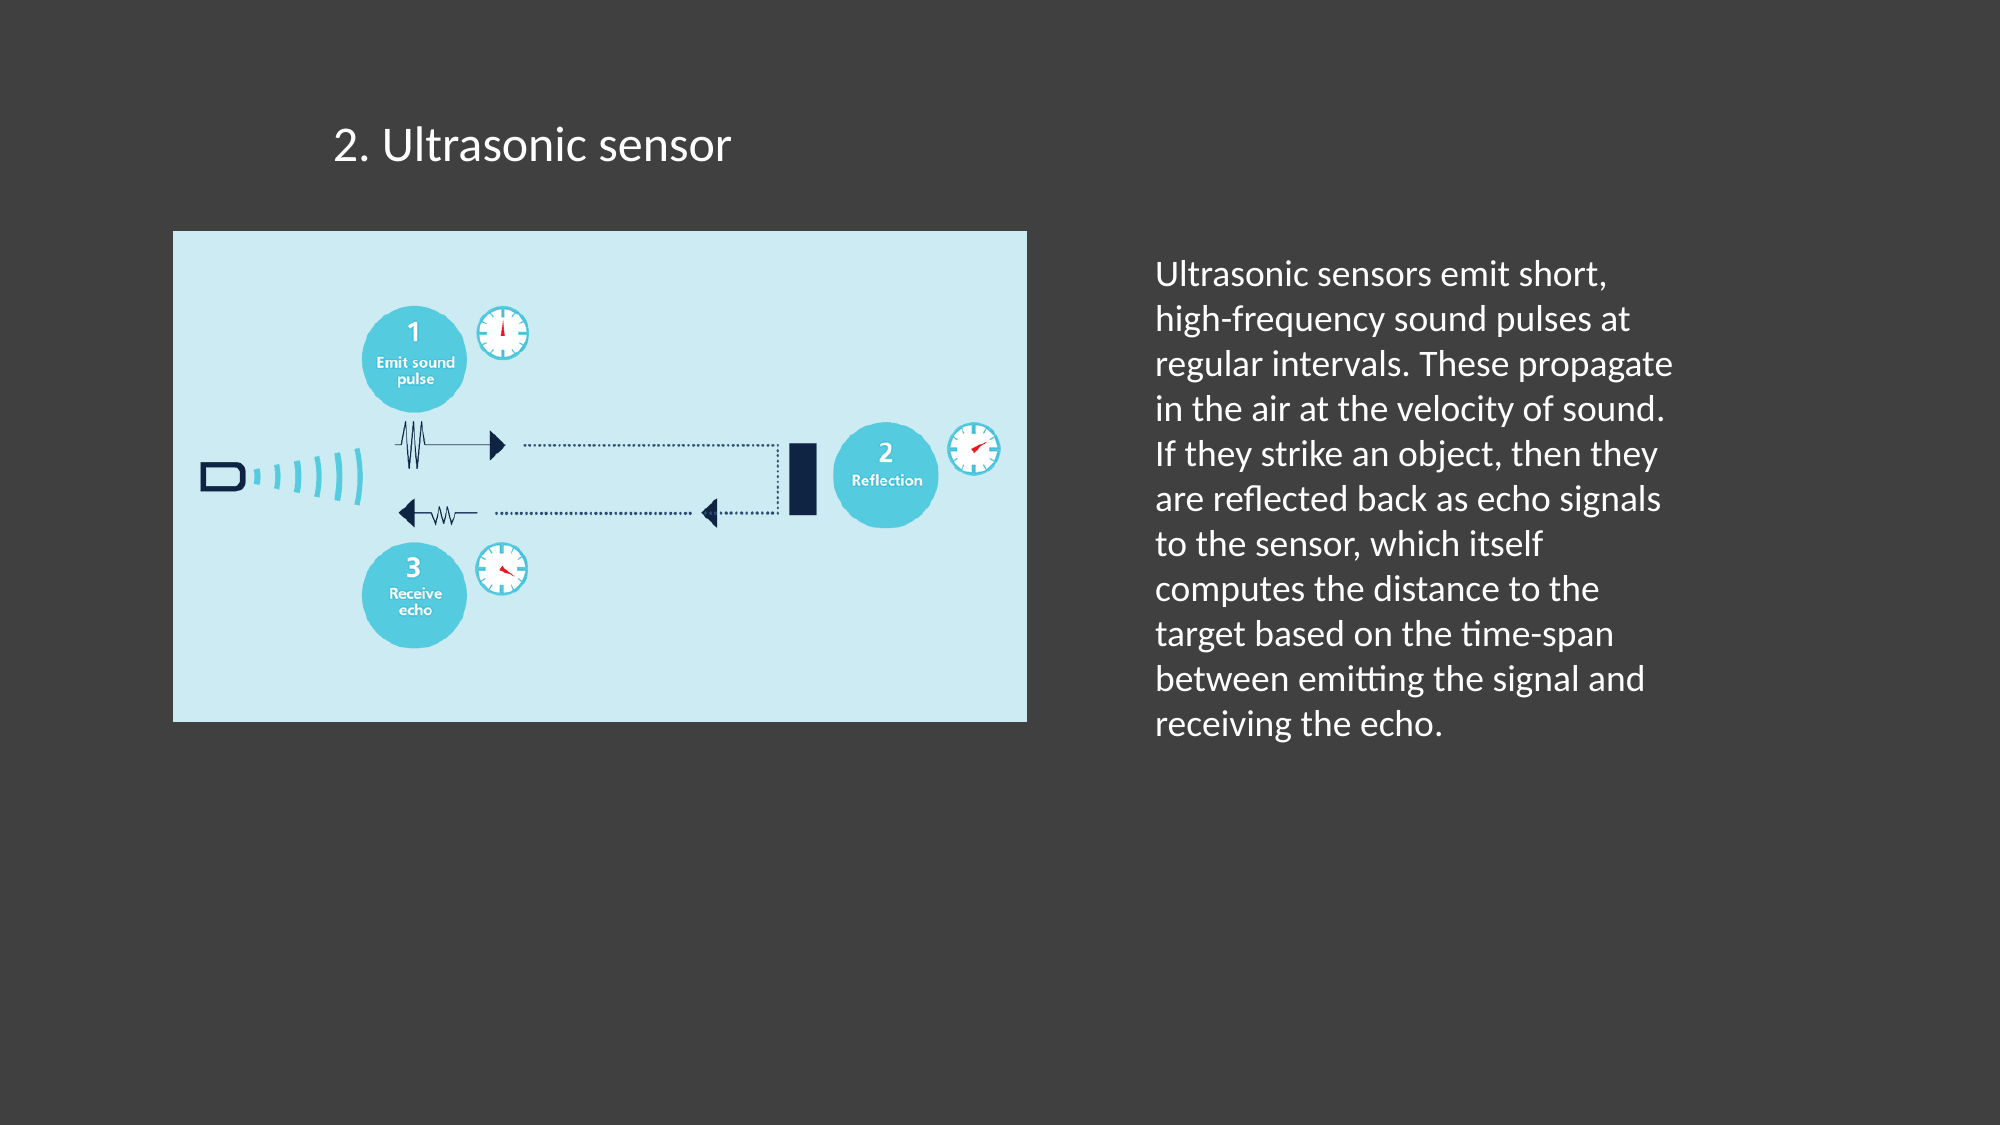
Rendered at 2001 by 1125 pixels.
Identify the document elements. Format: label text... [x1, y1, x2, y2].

text_box 2. Ultrasonic sensor [203, 110, 863, 231]
picture [173, 231, 1027, 722]
text_box Ultrasonic sensors emit short, high-frequency sound pulses at regular intervals. These propagate in the air at the velocity of sound. If they strike an object, then they are reflected back as echo signals to the sensor, which itself computes the distance to the target based on the time-span between emitting the signal and receiving the echo. [1140, 241, 1696, 752]
